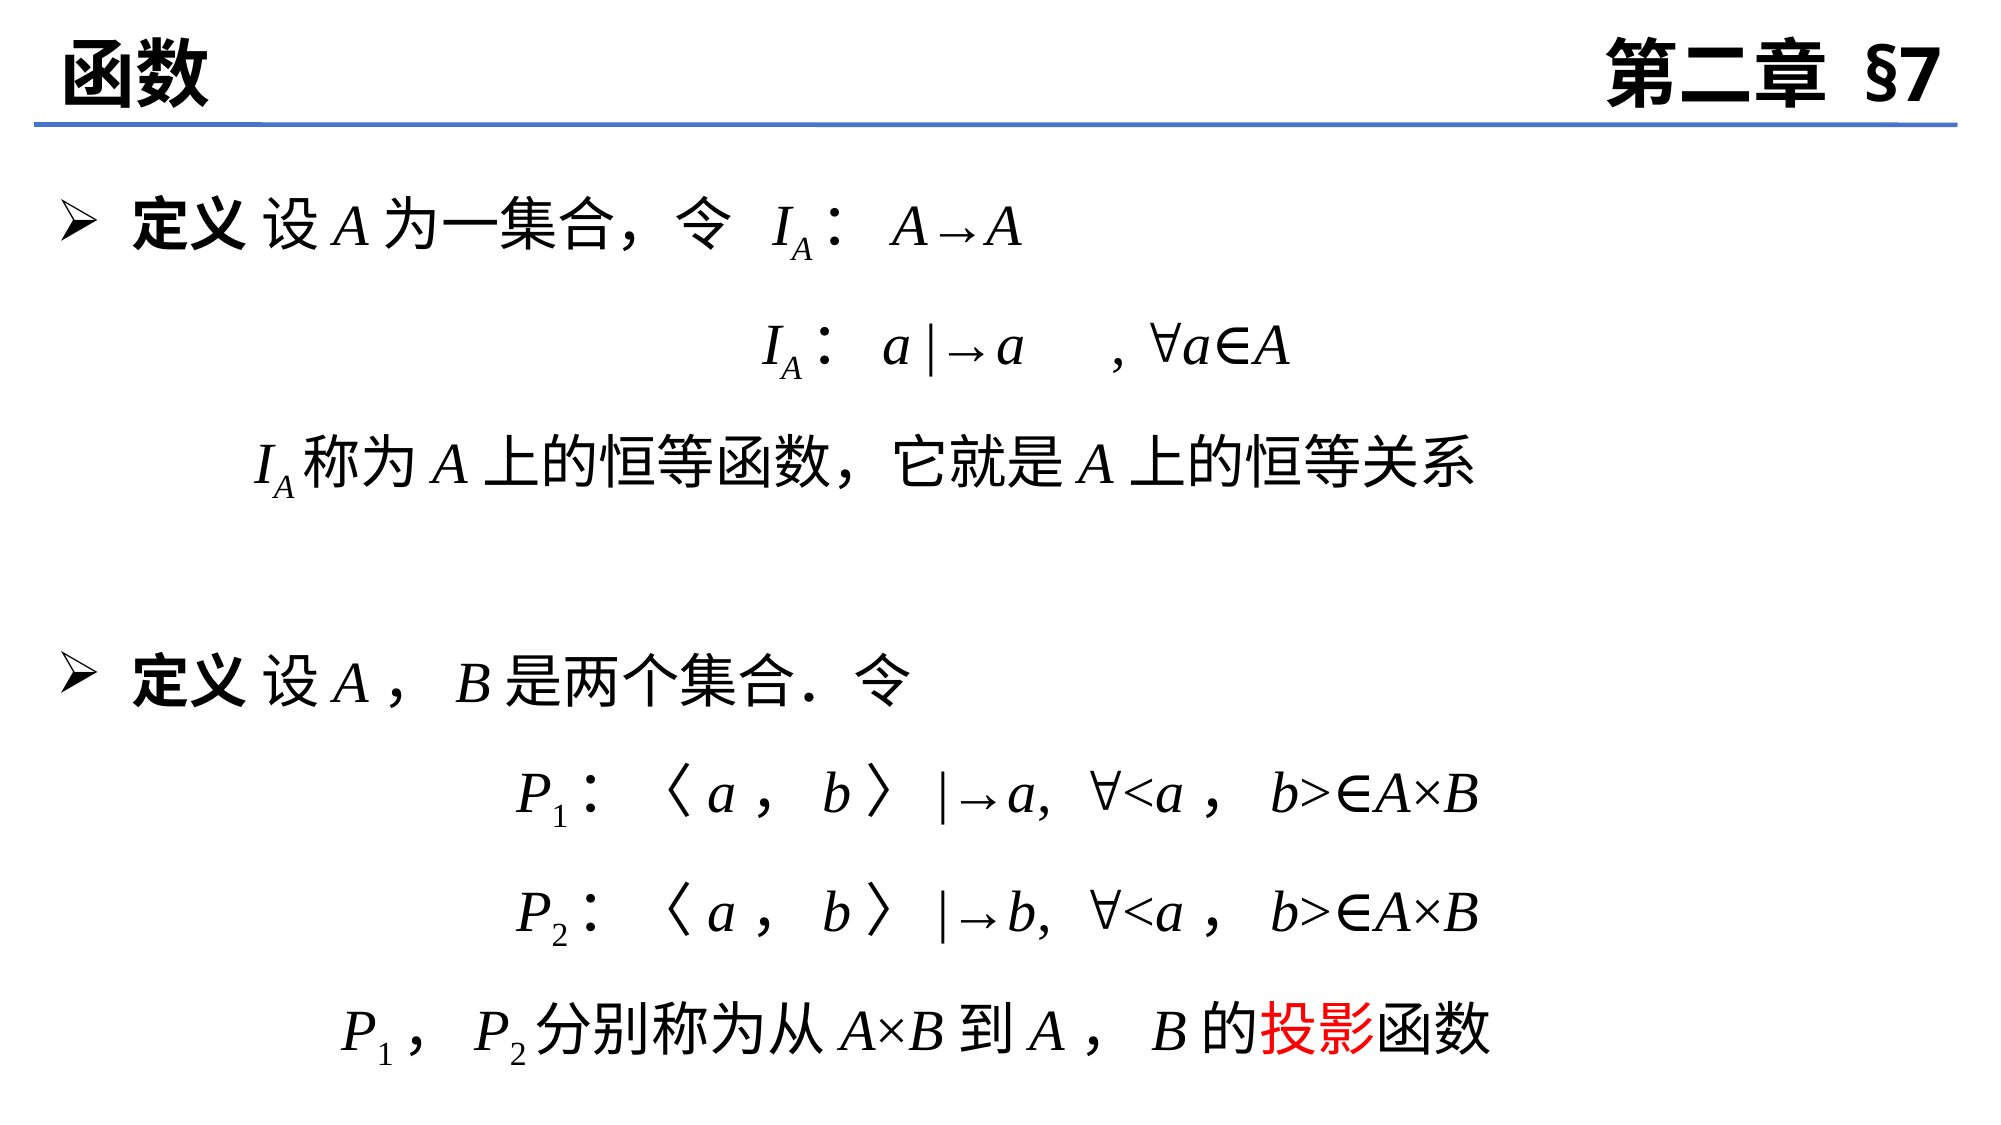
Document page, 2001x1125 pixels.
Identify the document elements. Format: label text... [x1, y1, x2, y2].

text_box 函数 [46, 18, 911, 124]
text_box 第二章 §7 [1576, 19, 1958, 124]
text_box 定义 设A为一集合，令 IA：A→A IA：a |→a , a∈A IA称为A上的恒等函数，它就是A上的恒等关系 定义 设A，B是两个集合．令 P1：〈a，b〉|→a, <a，b>∈A×B P2：〈a，b〉|→b, <a，b>∈A×B P1，P2分别称为从A×B到A，B的投影函数 [38, 140, 1958, 1081]
